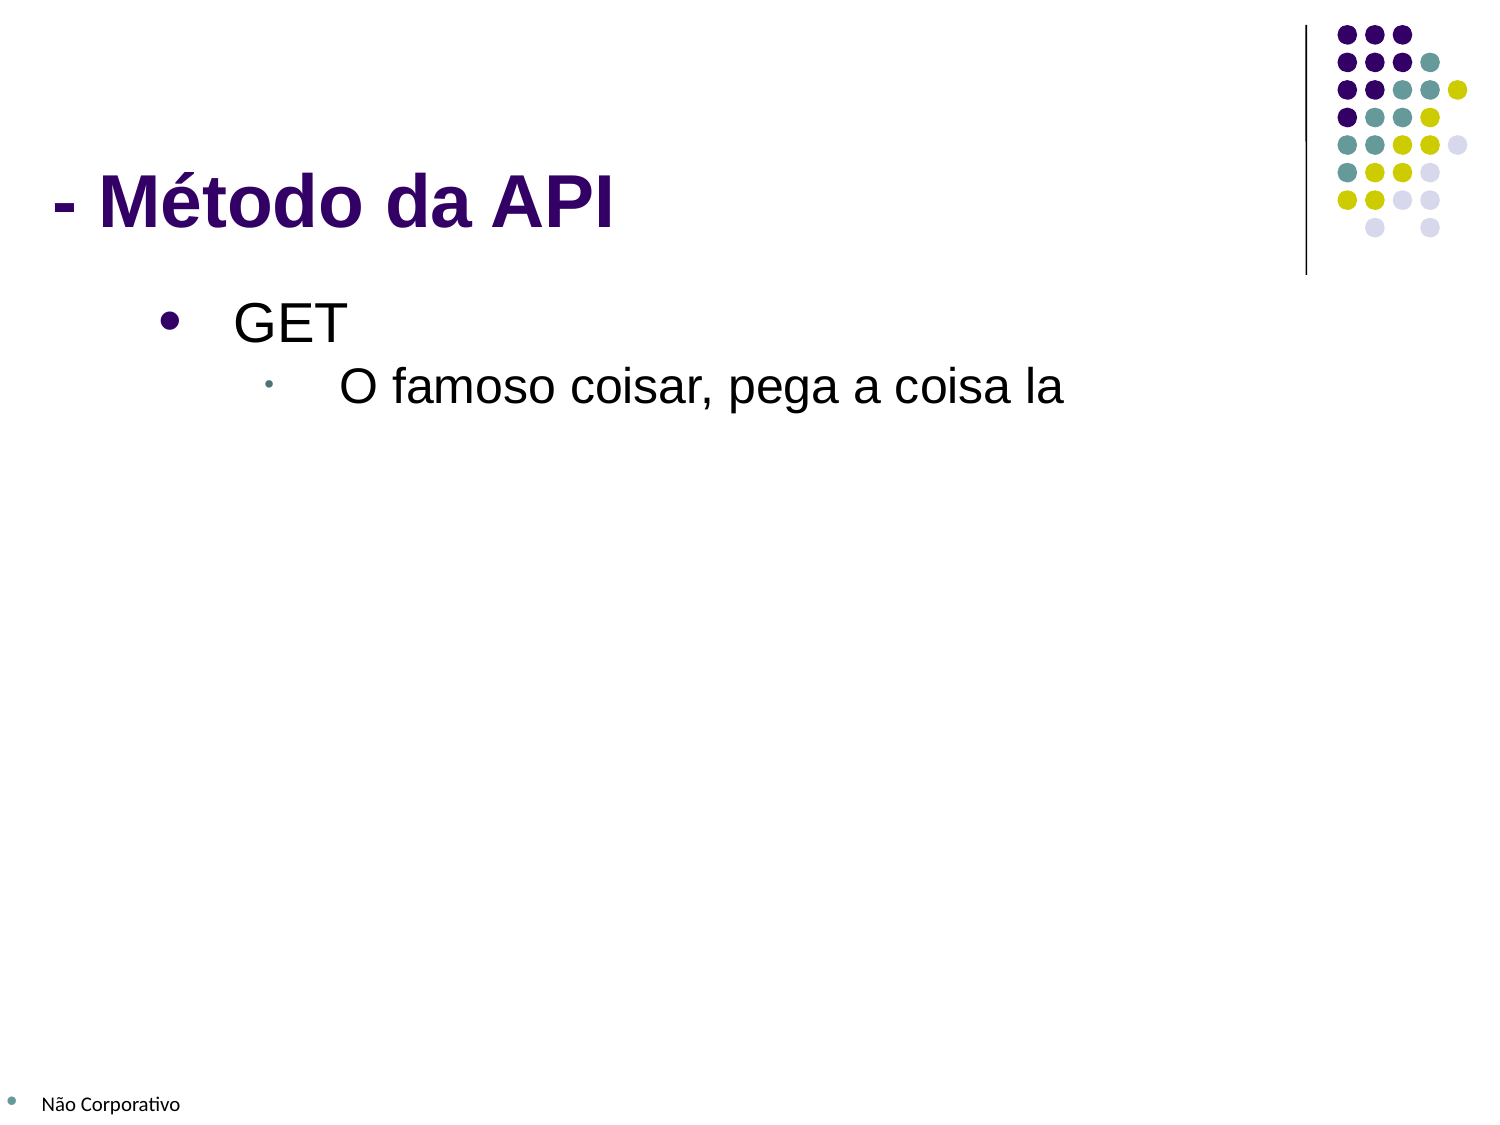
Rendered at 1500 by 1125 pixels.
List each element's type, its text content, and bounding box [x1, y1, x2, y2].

title - Método da API [37, 37, 1300, 250]
list GET O famoso coisar, pega a coisa la [135, 278, 1349, 1053]
